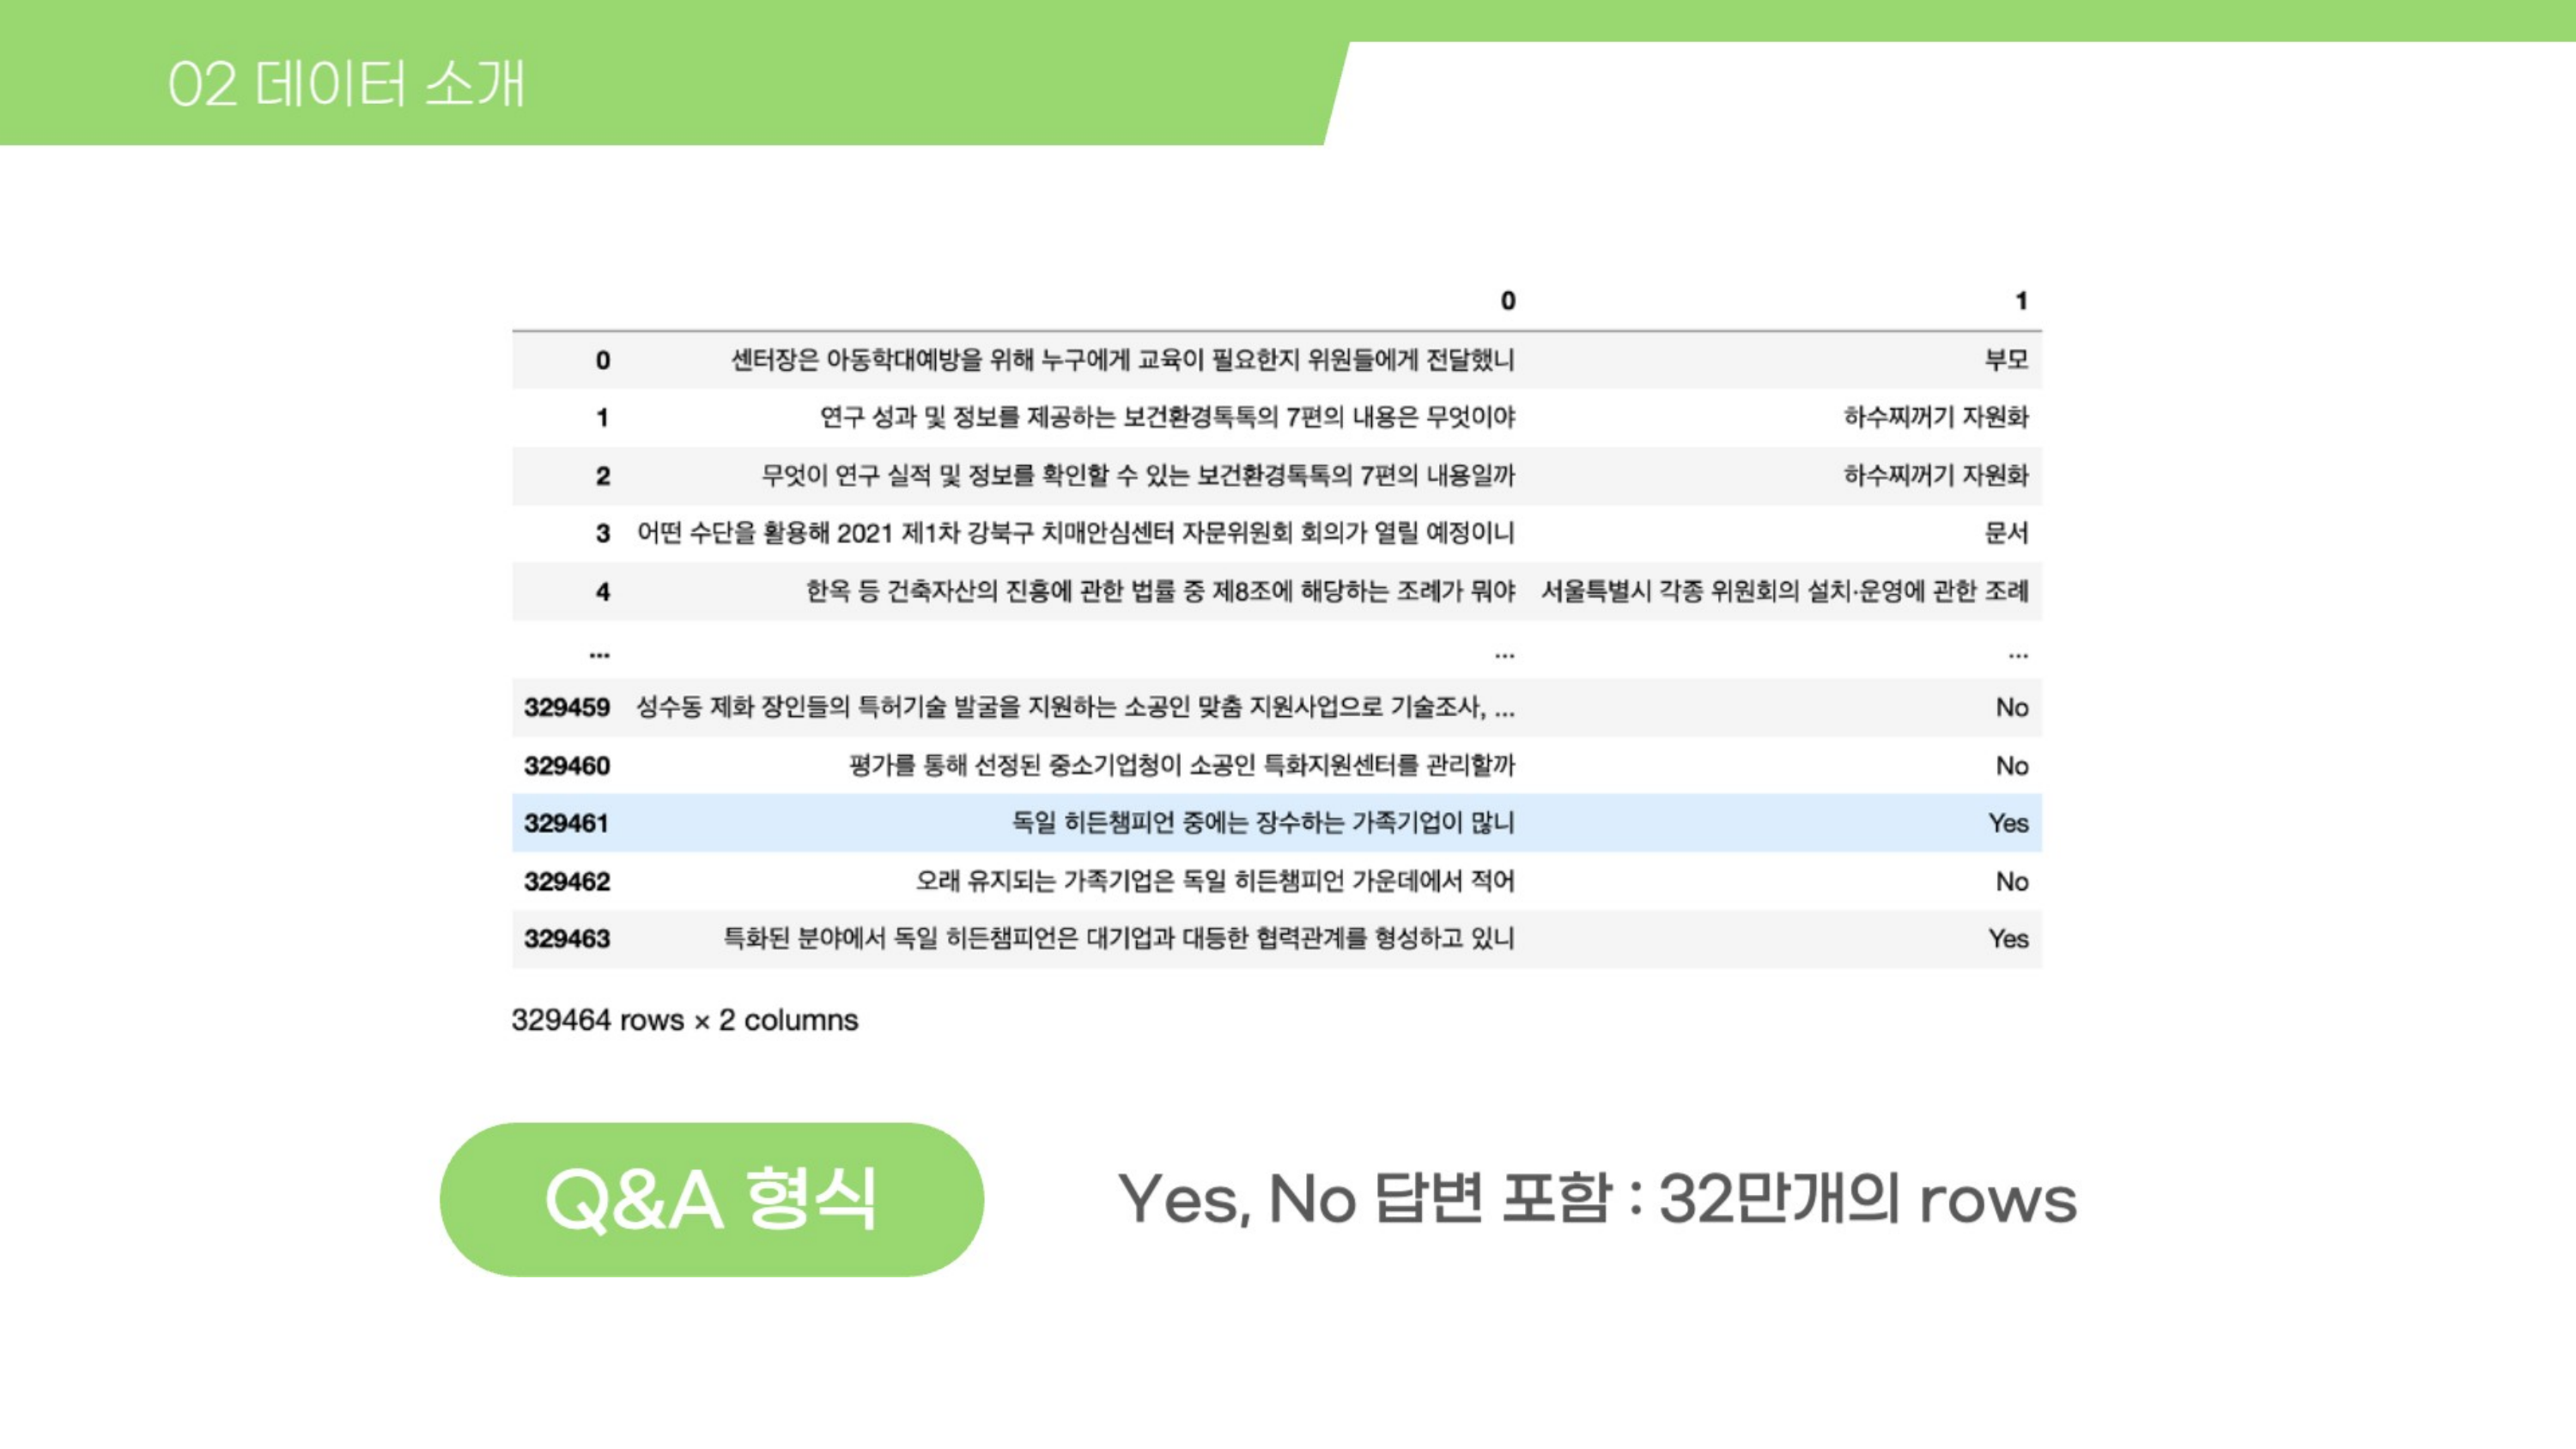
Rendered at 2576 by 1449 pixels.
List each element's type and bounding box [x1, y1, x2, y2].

picture [0, 0, 2576, 1277]
